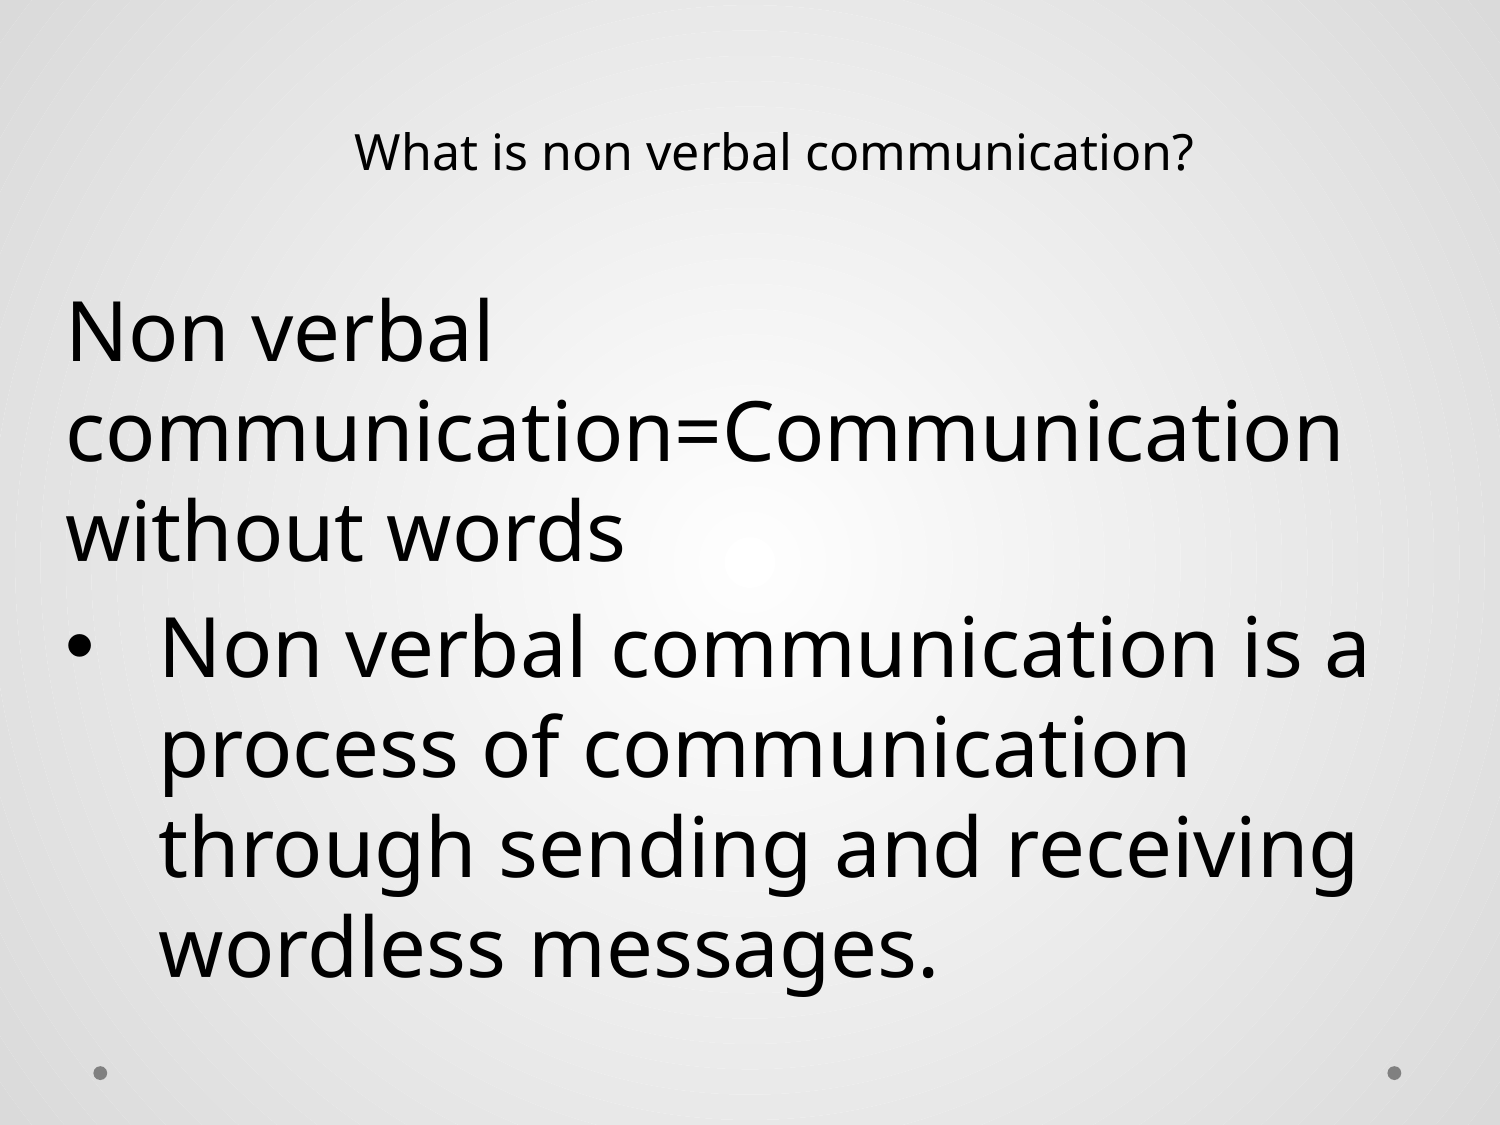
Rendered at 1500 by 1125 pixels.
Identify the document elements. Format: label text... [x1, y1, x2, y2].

subtitle What is non verbal communication? Non verbal communication=Communication without words Non verbal communication is a process of communication through sending and receiving wordless messages. [50, 112, 1500, 1013]
